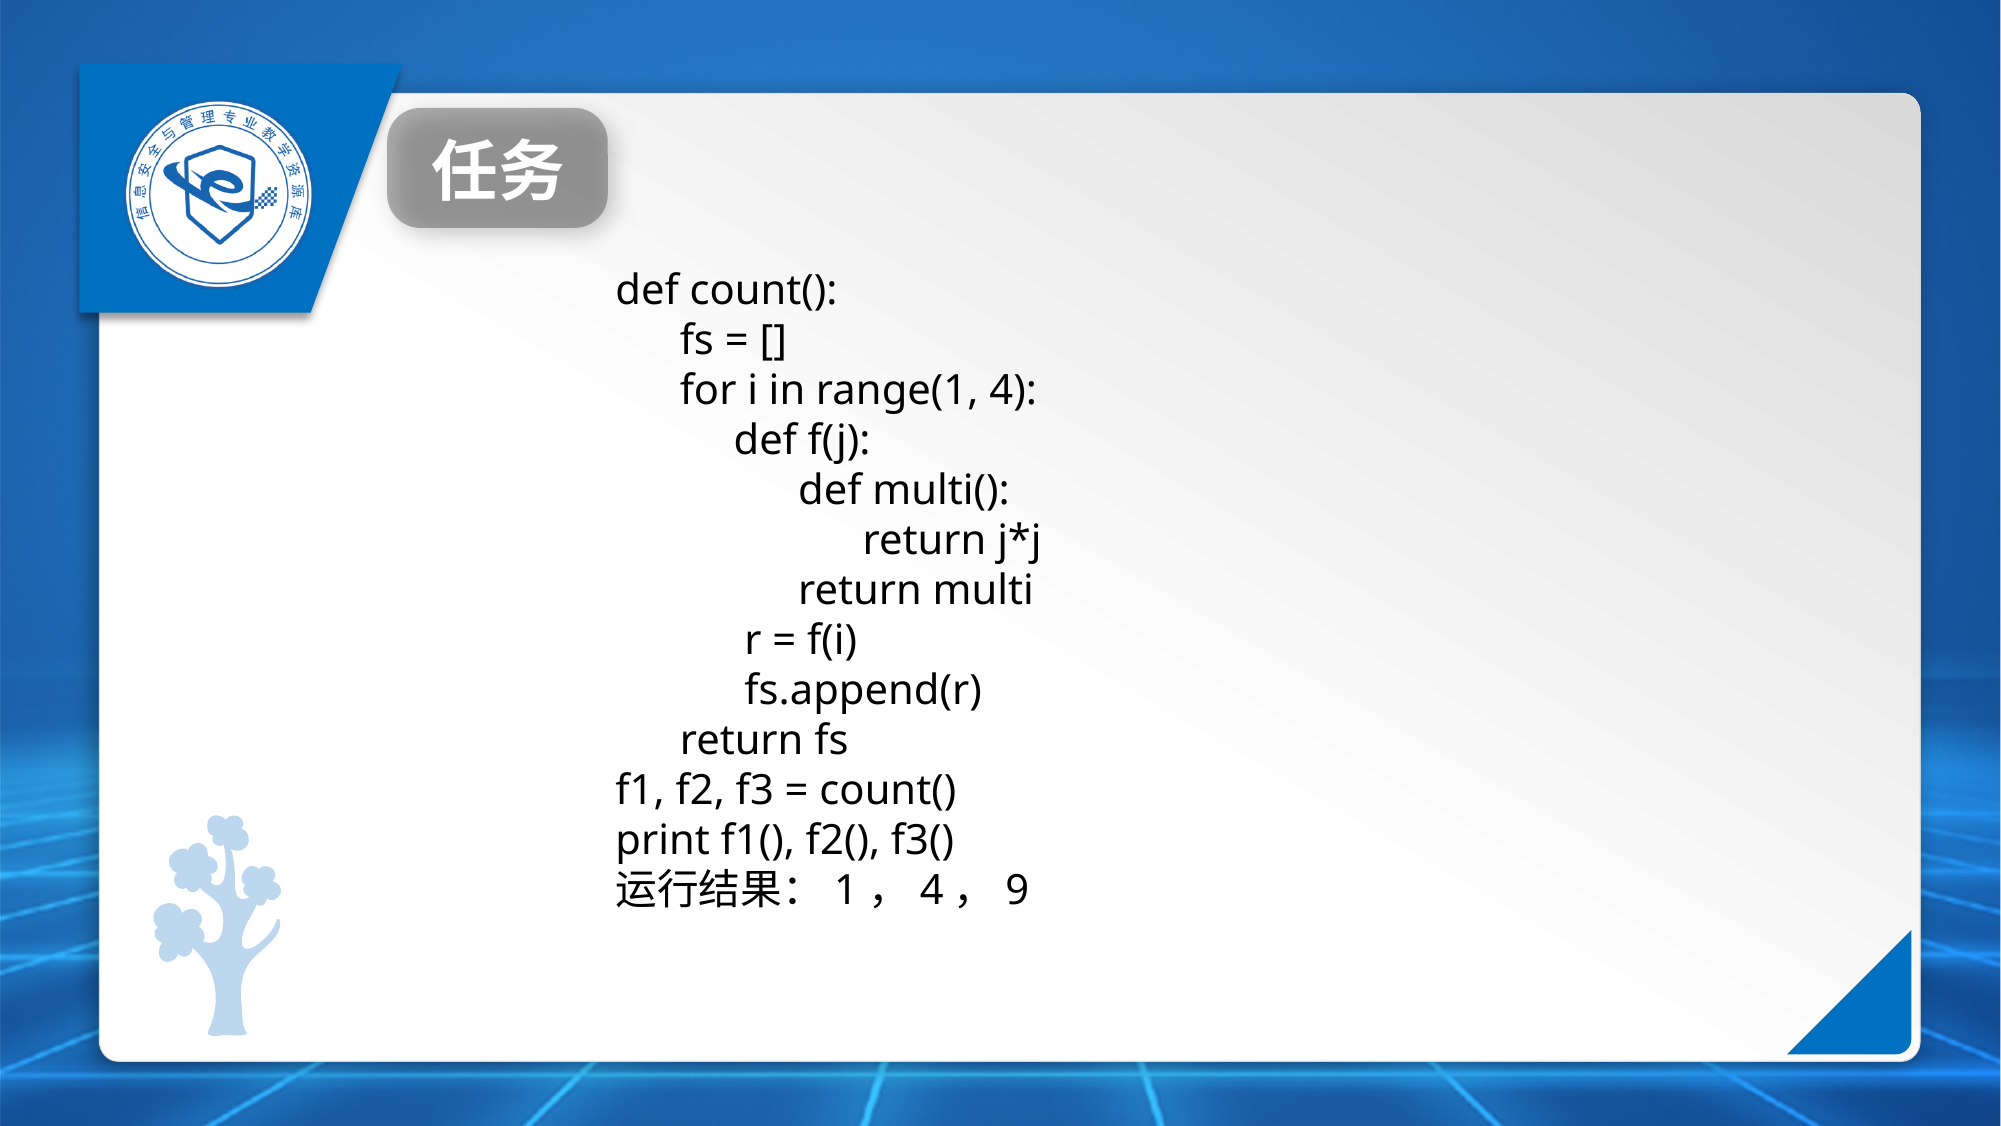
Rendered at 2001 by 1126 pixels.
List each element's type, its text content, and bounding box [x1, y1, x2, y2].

text_box [386, 106, 609, 229]
text_box def count(): fs = [] for i in range(1, 4): def f(j): def multi(): return j*j return multi r = f(i) fs.append(r) return fs f1, f2, f3 = count() print f1(), f2(), f3() 运行结果：1，4，9 [600, 255, 1378, 971]
text_box 任务 [416, 120, 580, 216]
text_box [151, 809, 284, 1038]
picture [0, 0, 2001, 1126]
